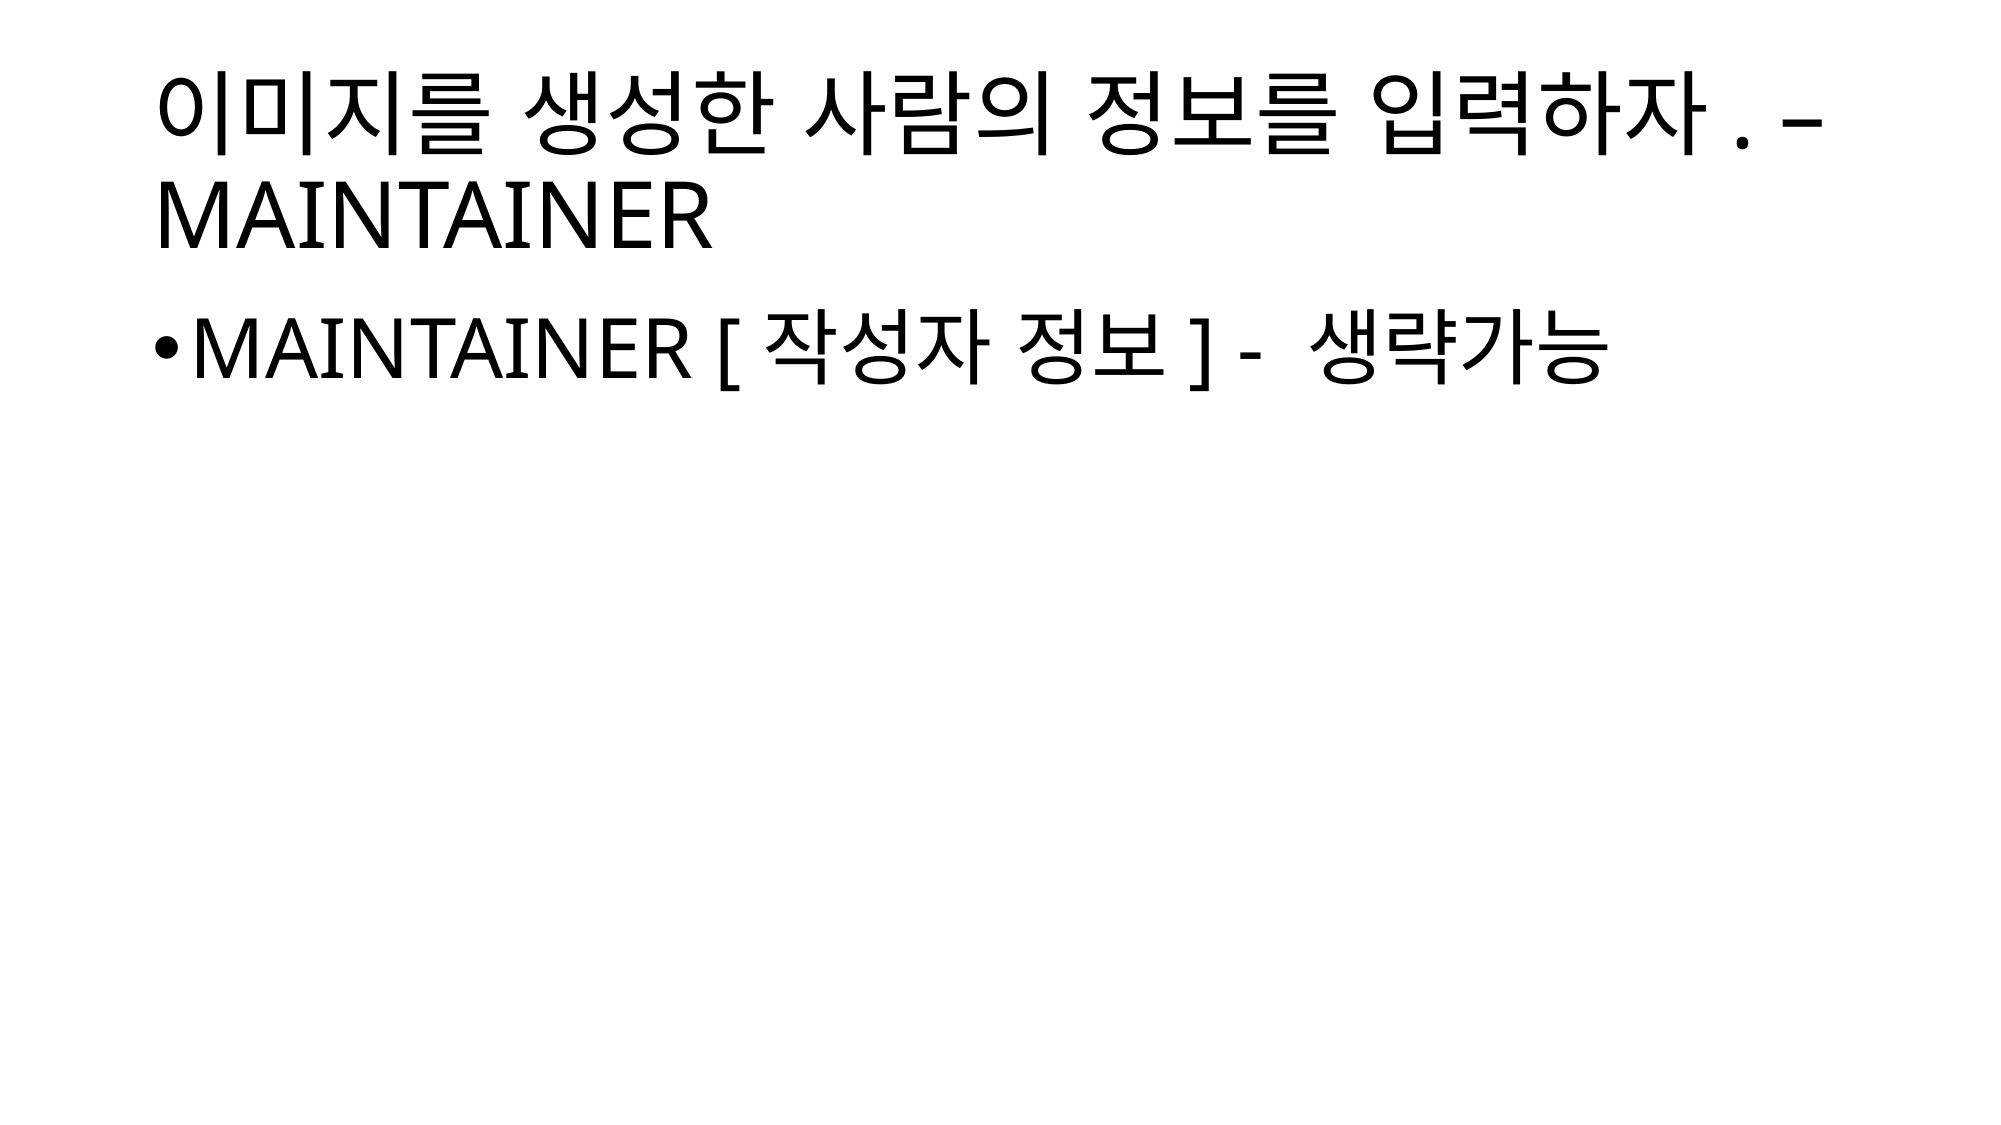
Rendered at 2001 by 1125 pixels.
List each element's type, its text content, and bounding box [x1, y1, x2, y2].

title 이미지를 생성한 사람의 정보를 입력하자. – MAINTAINER [137, 59, 1863, 278]
list MAINTAINER [작성자 정보] - 생략가능 [137, 299, 1863, 1014]
